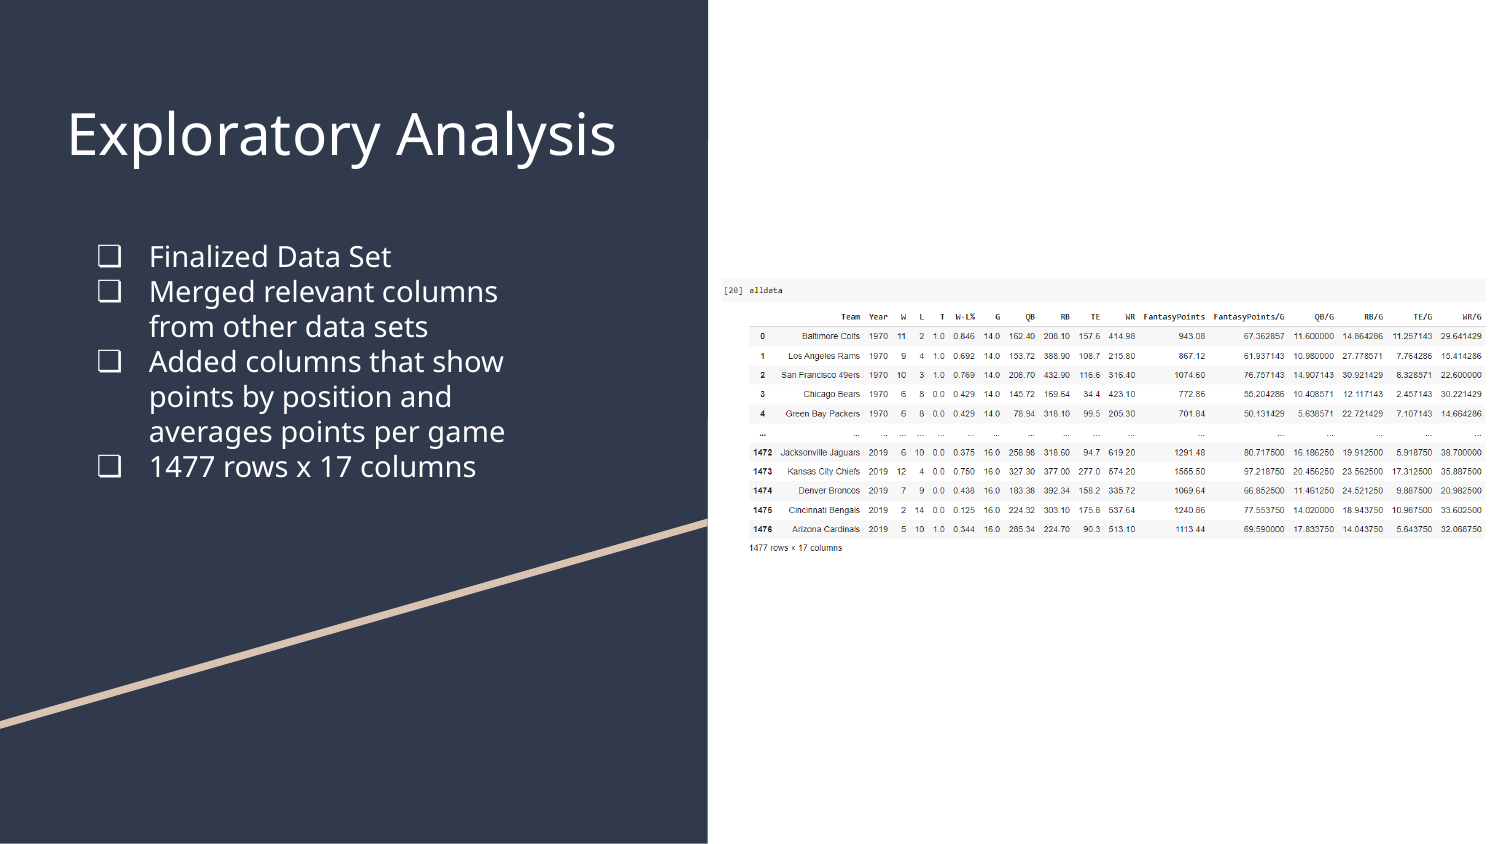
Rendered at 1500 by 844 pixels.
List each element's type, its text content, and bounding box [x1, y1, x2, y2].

picture [721, 277, 1486, 559]
text_box Finalized Data Set Merged relevant columns from other data sets Added columns that show points by position and averages points per game 1477 rows x 17 columns [58, 223, 551, 498]
title Exploratory Analysis [51, 82, 660, 224]
